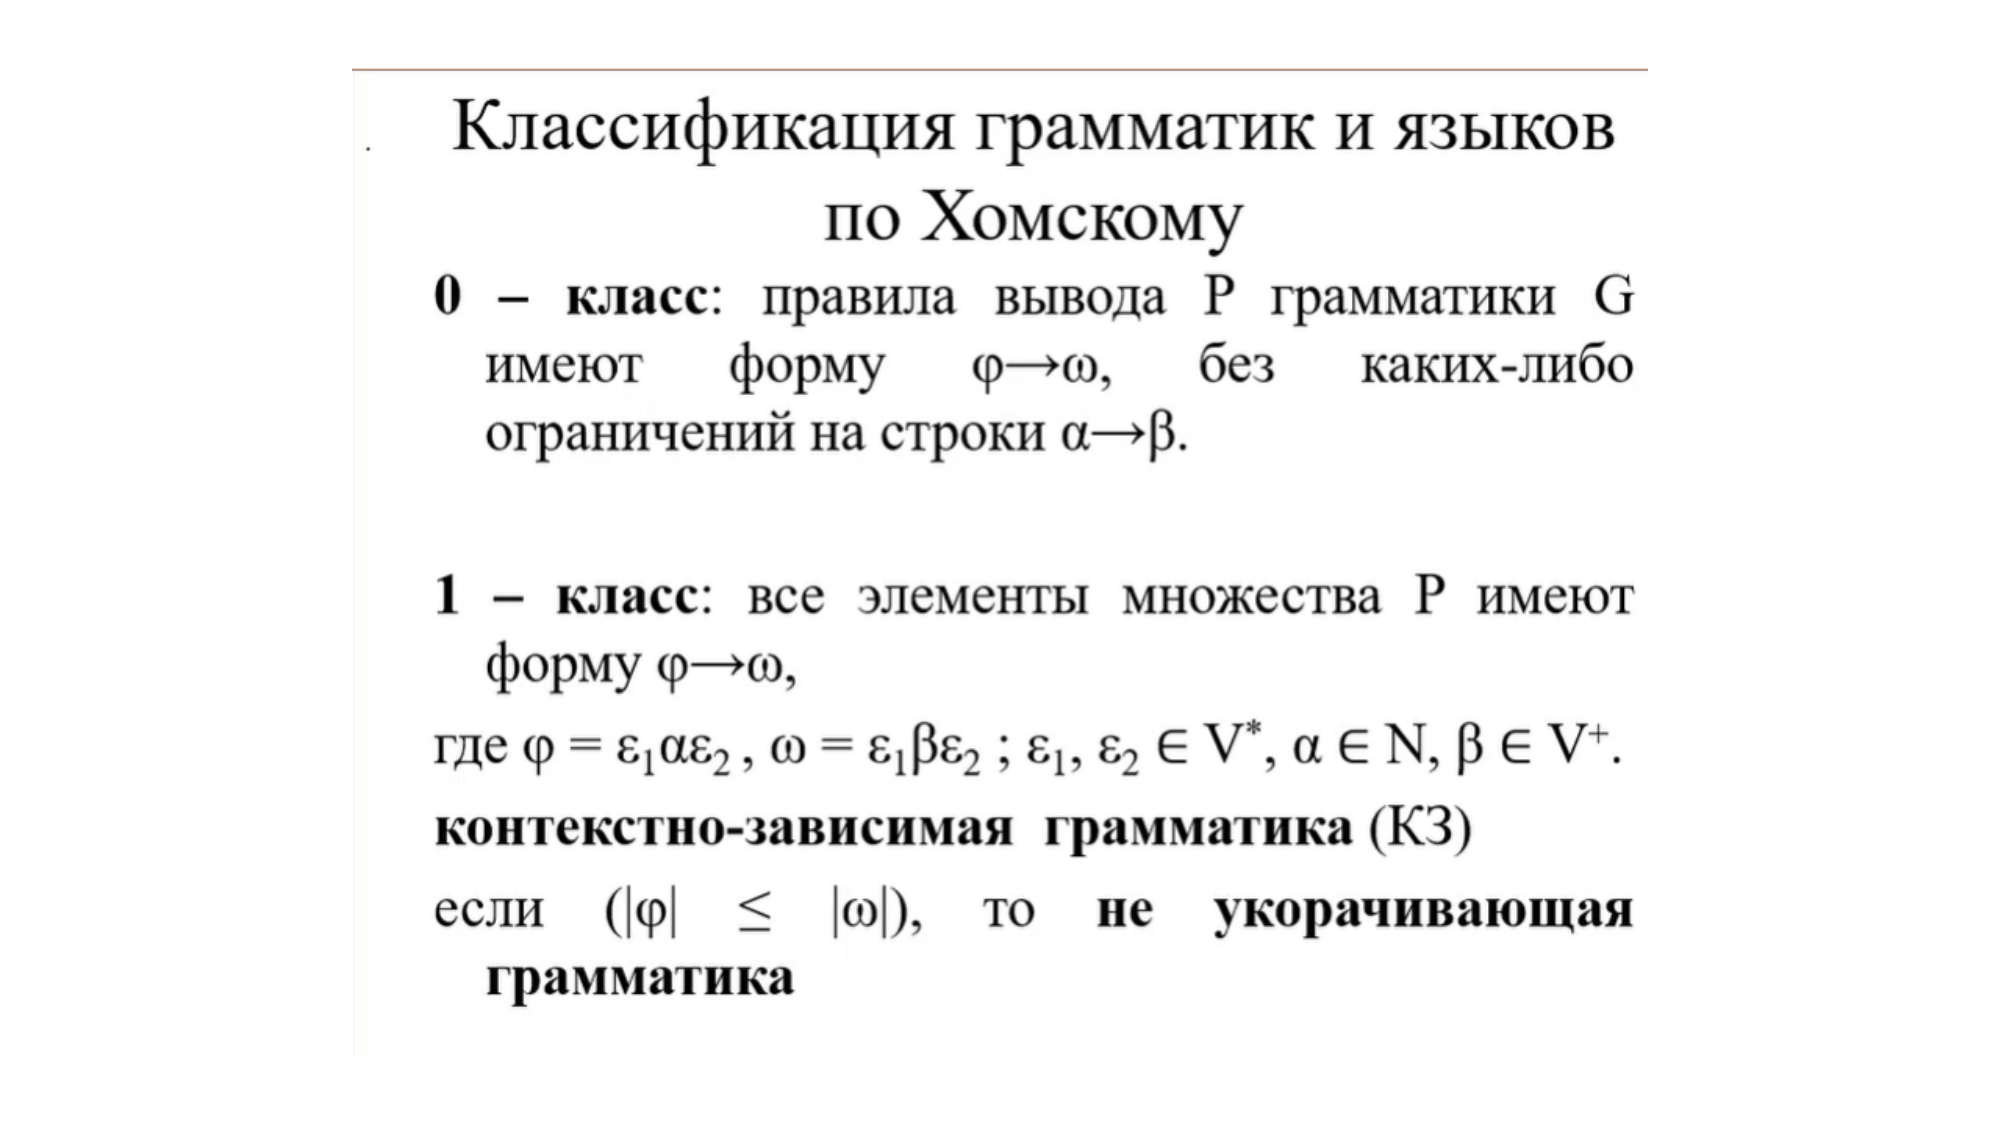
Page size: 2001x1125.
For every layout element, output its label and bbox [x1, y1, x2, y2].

picture [352, 68, 1648, 1057]
